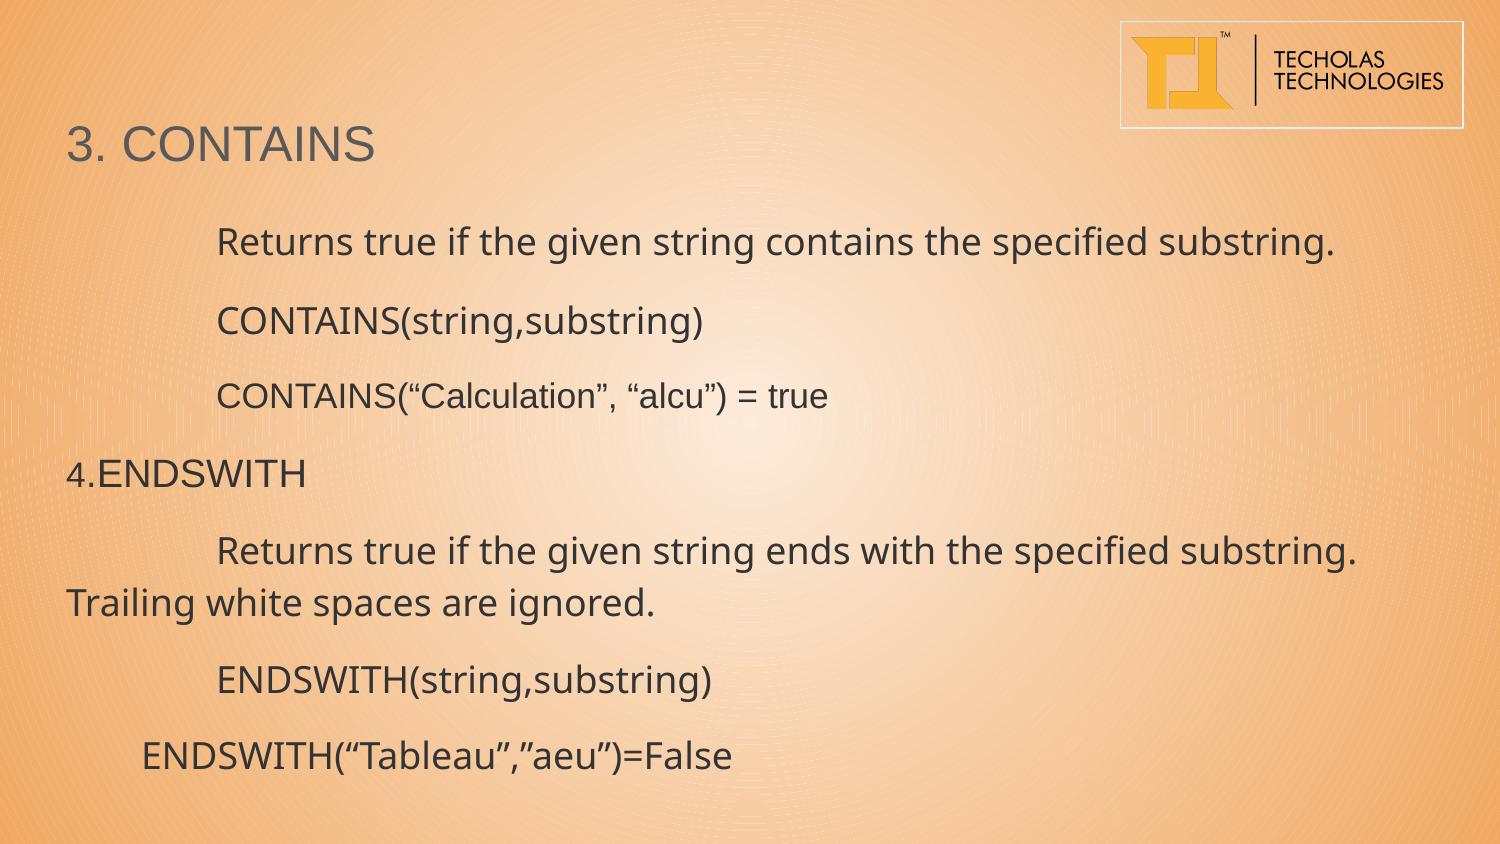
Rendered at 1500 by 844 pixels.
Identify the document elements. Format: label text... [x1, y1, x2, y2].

picture [1121, 22, 1462, 127]
list 3. CONTAINS Returns true if the given string contains the specified substring. CONTAINS(string,substring) CONTAINS(“Calculation”, “alcu”) = true 4.ENDSWITH Returns true if the given string ends with the specified substring. Trailing white spaces are ignored. ENDSWITH(string,substring) ENDSWITH(“Tableau”,”aeu”)=False [51, 87, 1449, 648]
